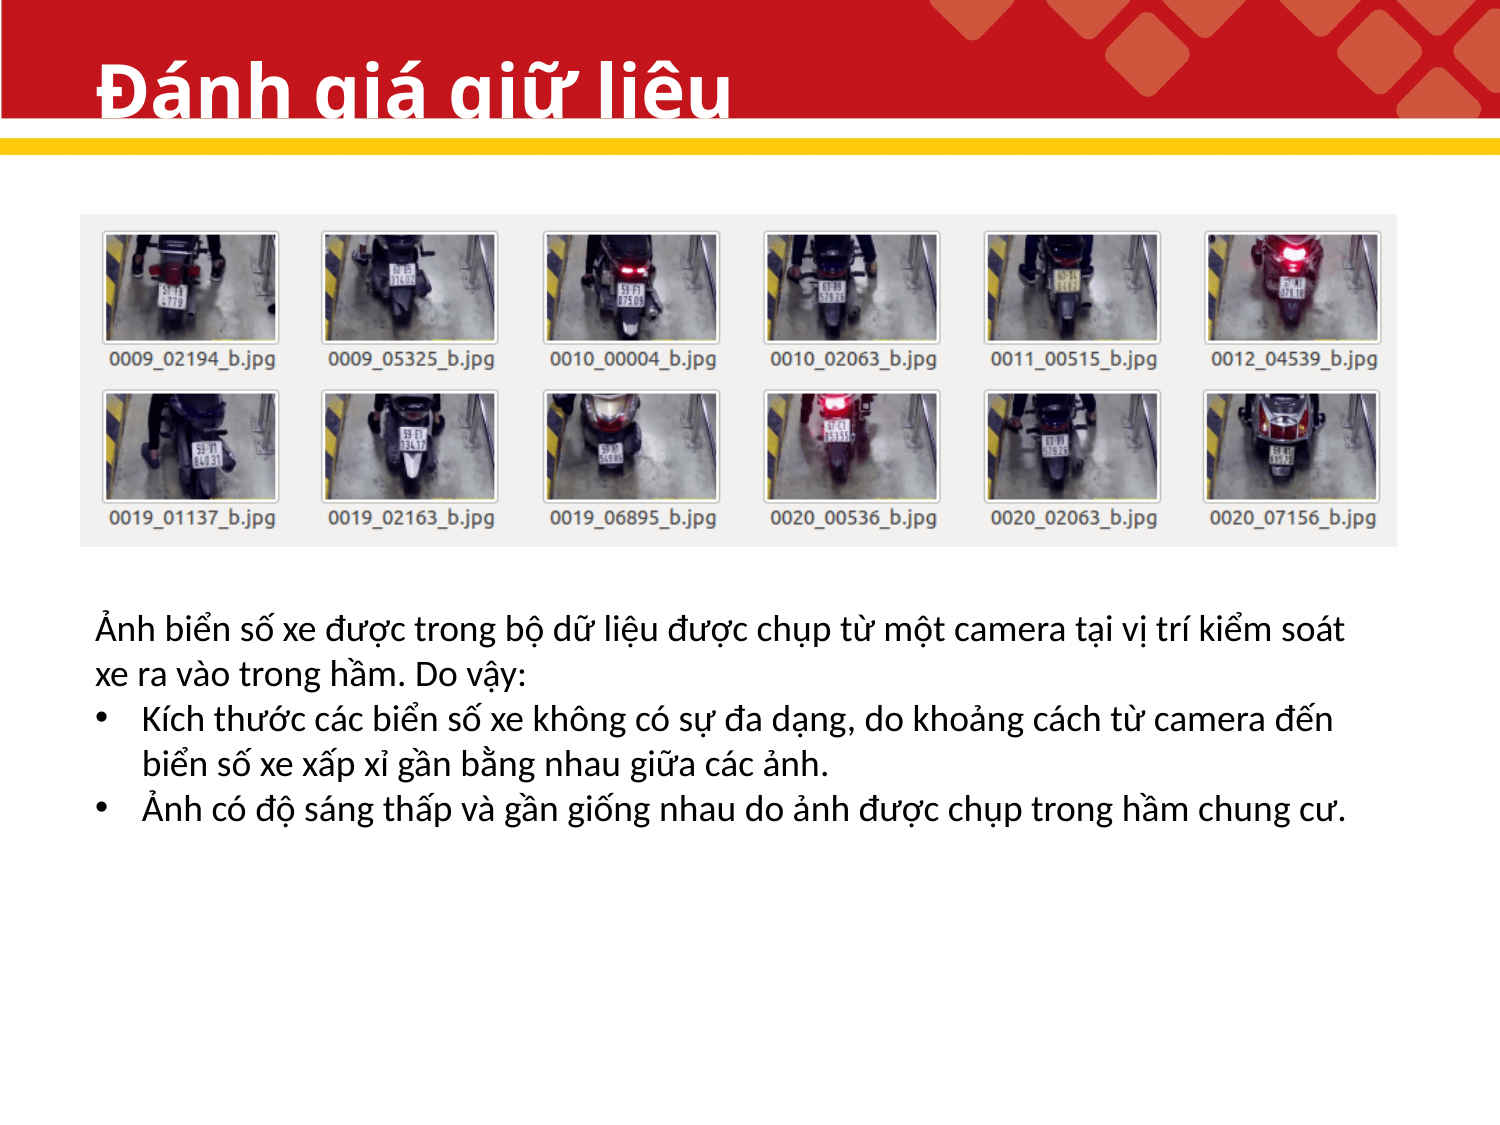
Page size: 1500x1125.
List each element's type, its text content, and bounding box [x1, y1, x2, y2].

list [80, 214, 1397, 547]
title Đánh giá giữ liệu [80, 0, 1397, 204]
text_box Ảnh biển số xe được trong bộ dữ liệu được chụp từ một camera tại vị trí kiểm soát xe ra vào trong hầm. Do vậy: Kích thước các biển số xe không có sự đa dạng, do khoảng cách từ camera đến biển số xe xấp xỉ gần bằng nhau giữa các ảnh. Ảnh có độ sáng thấp và gần giống nhau do ảnh được chụp trong hầm chung cư. [80, 596, 1397, 882]
picture [0, 0, 1500, 1125]
